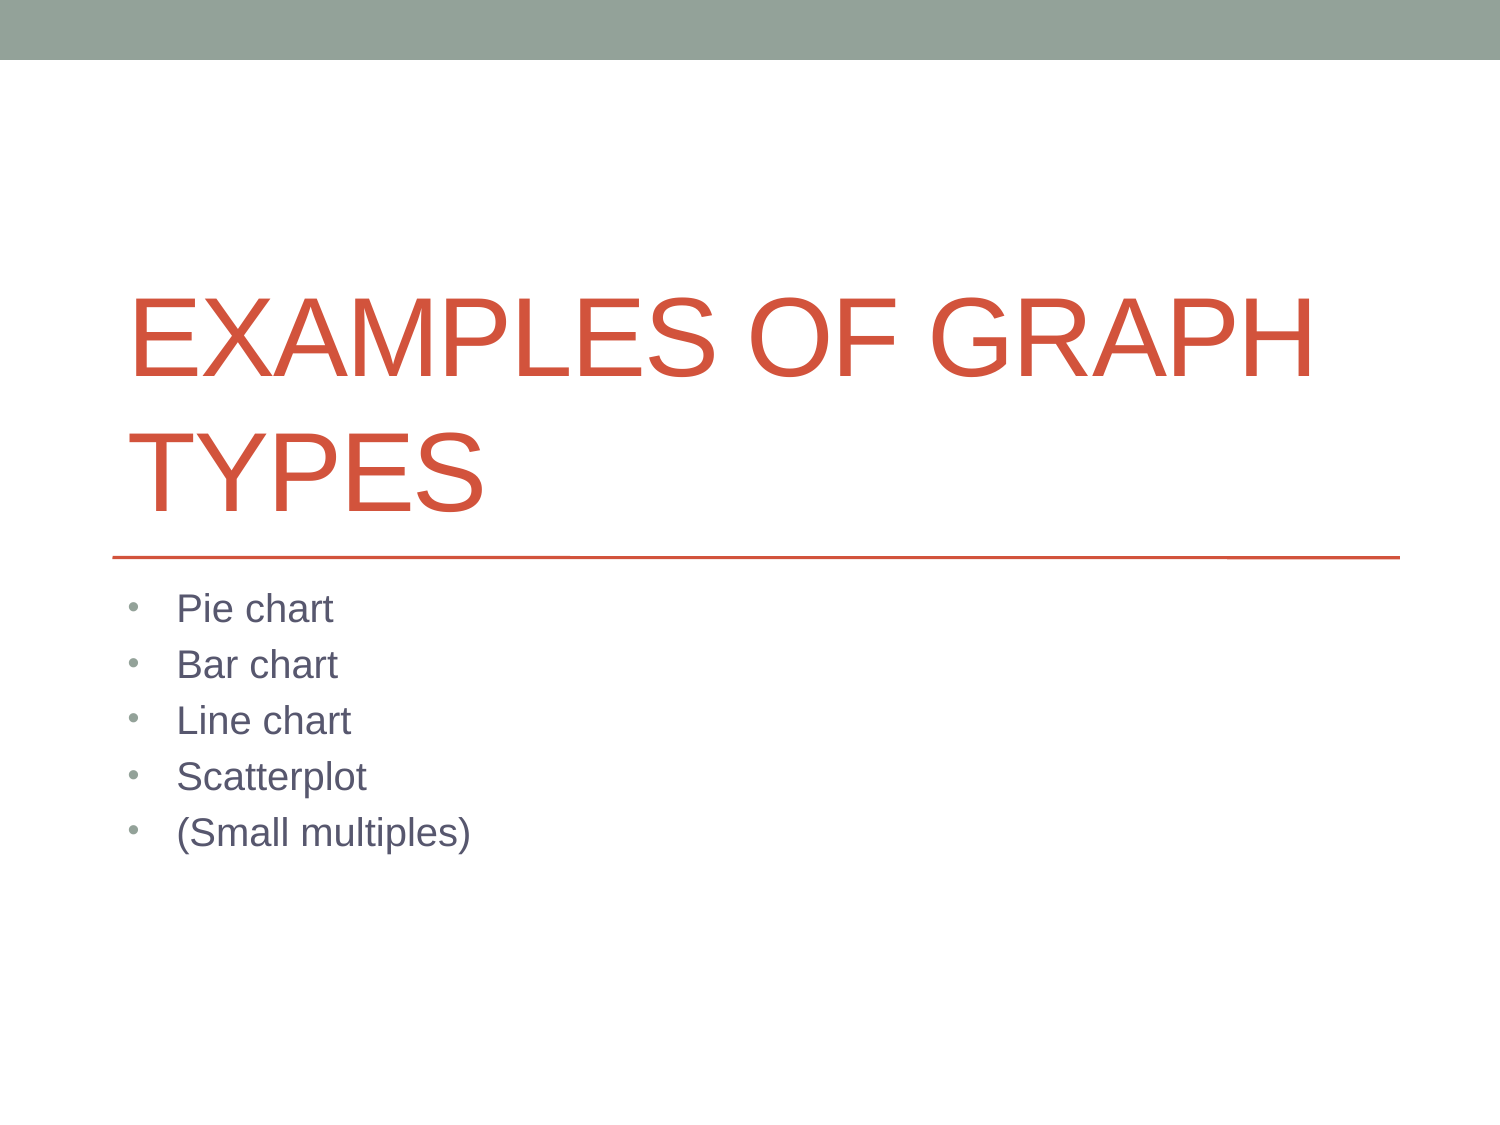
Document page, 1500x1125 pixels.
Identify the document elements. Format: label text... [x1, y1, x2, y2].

subtitle Pie chart Bar chart Line chart Scatterplot (Small multiples) [112, 575, 1163, 863]
title Examples of graph types [112, 224, 1400, 542]
